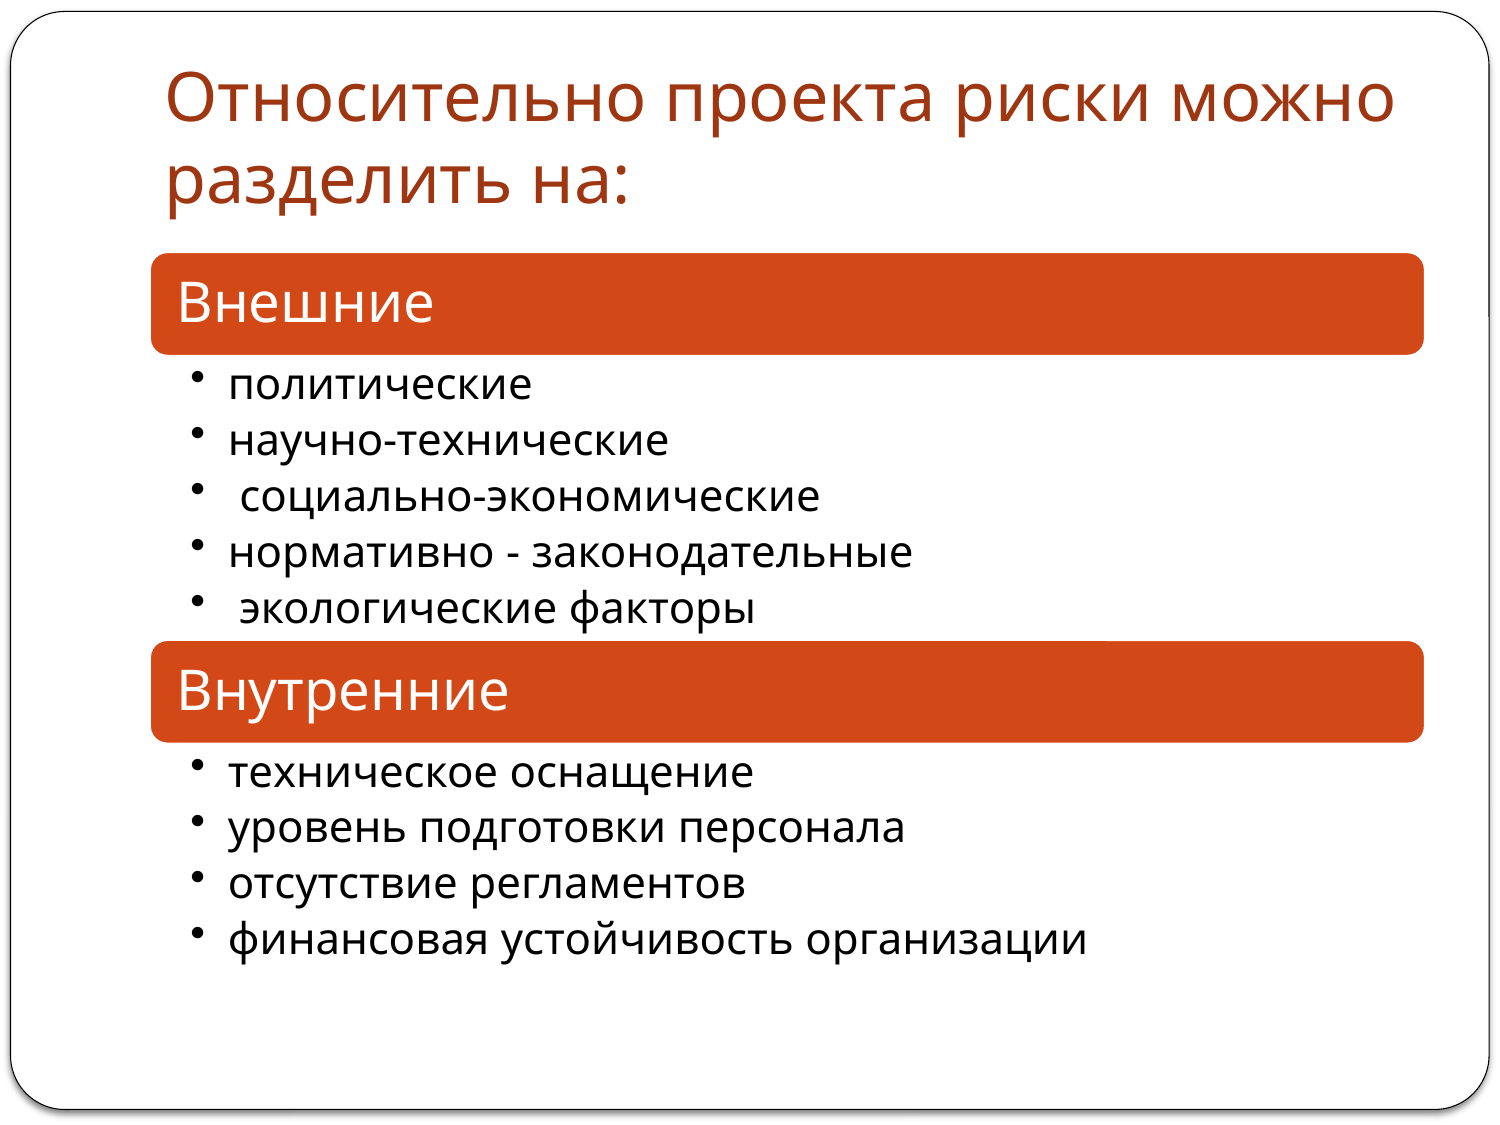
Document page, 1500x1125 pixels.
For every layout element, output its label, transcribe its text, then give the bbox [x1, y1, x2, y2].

title Относительно проекта риски можно разделить на: [150, 45, 1425, 233]
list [149, 237, 1426, 988]
